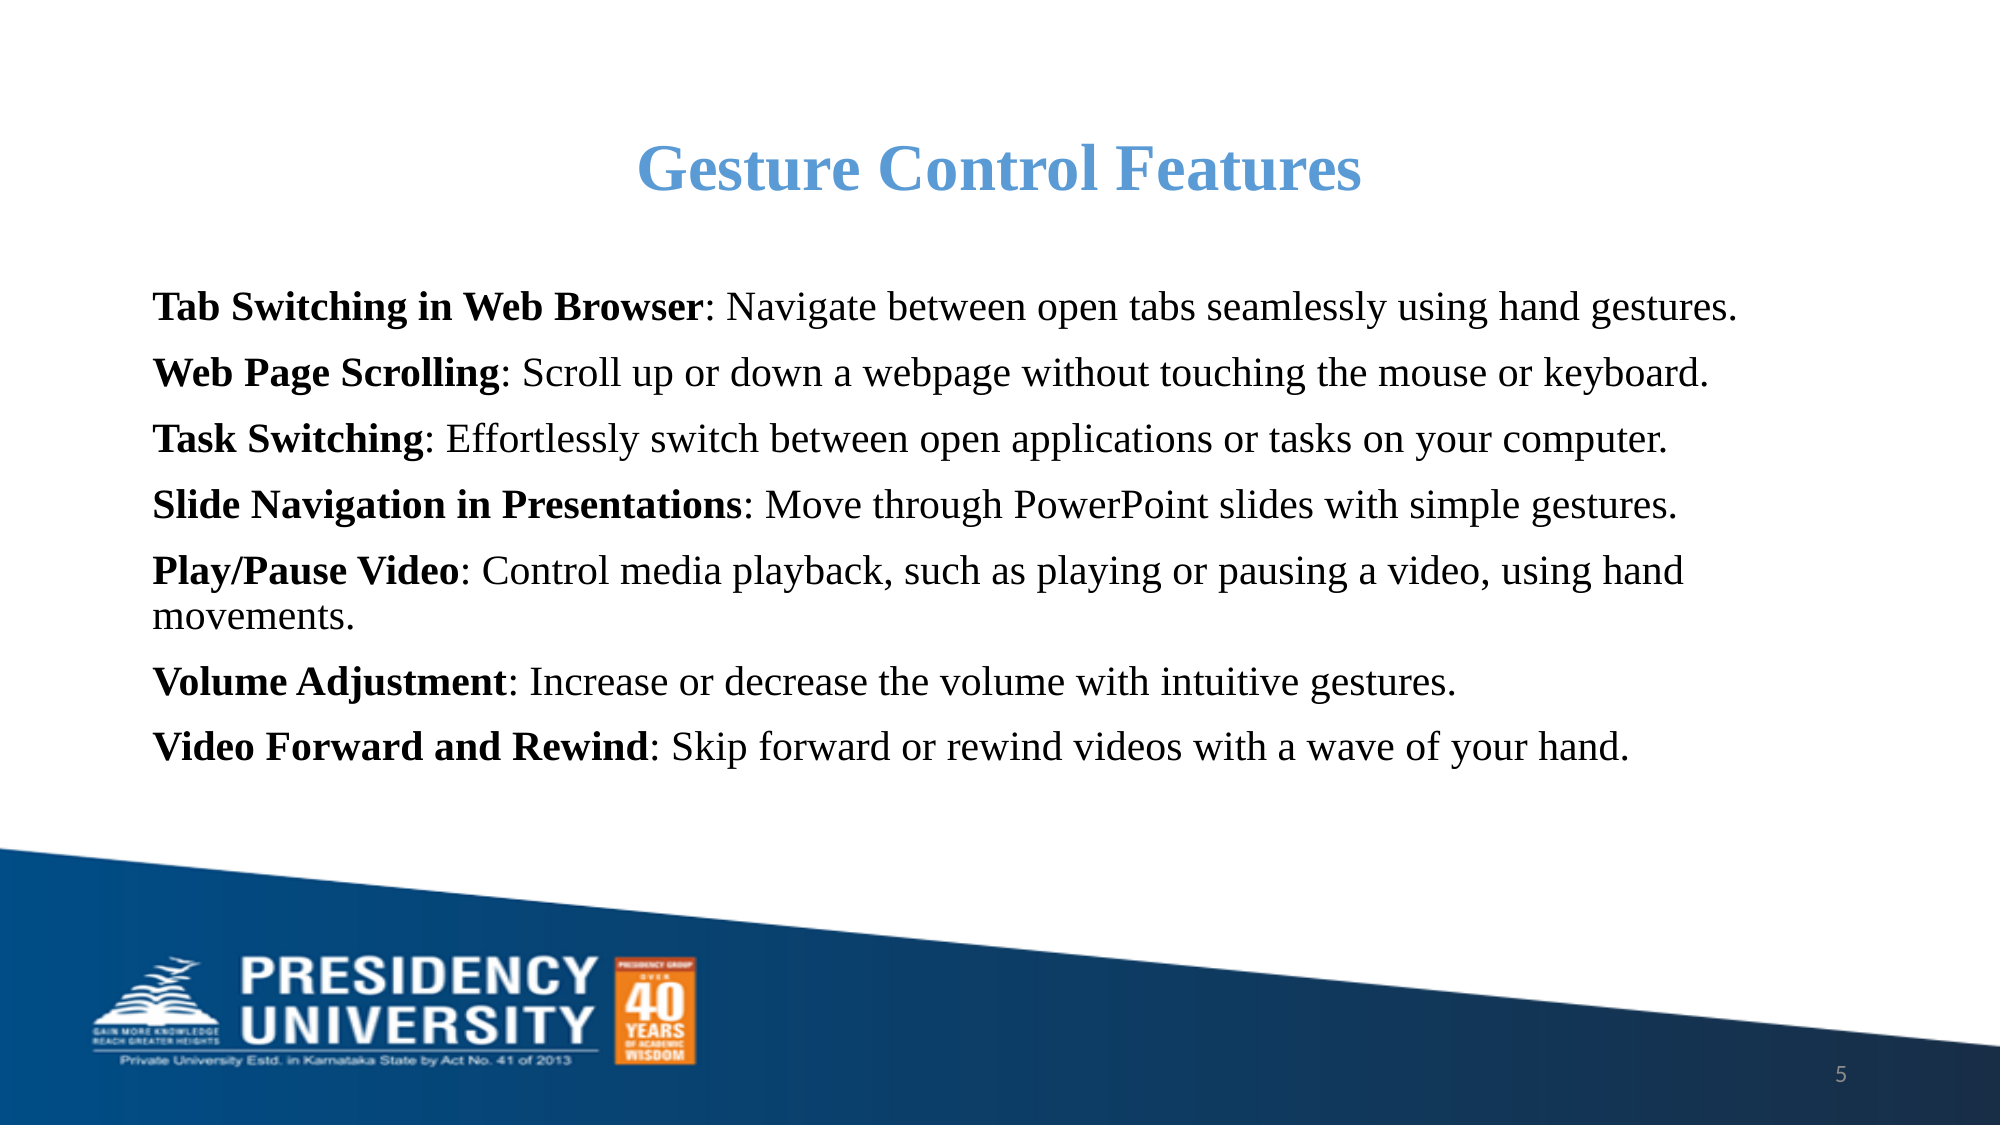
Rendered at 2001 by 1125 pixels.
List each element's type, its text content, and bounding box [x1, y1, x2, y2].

slide_number ‹#› [1412, 1042, 1863, 1103]
list Tab Switching in Web Browser: Navigate between open tabs seamlessly using hand gestures. Web Page Scrolling: Scroll up or down a webpage without touching the mouse or keyboard. Task Switching: Effortlessly switch between open applications or tasks on your computer. Slide Navigation in Presentations: Move through PowerPoint slides with simple gestures. Play/Pause Video: Control media playback, such as playing or pausing a video, using hand movements. Volume Adjustment: Increase or decrease the volume with intuitive gestures. Video Forward and Rewind: Skip forward or rewind videos with a wave of your hand. [137, 277, 1863, 992]
picture [0, 845, 2000, 1125]
title Gesture Control Features [137, 59, 1863, 277]
